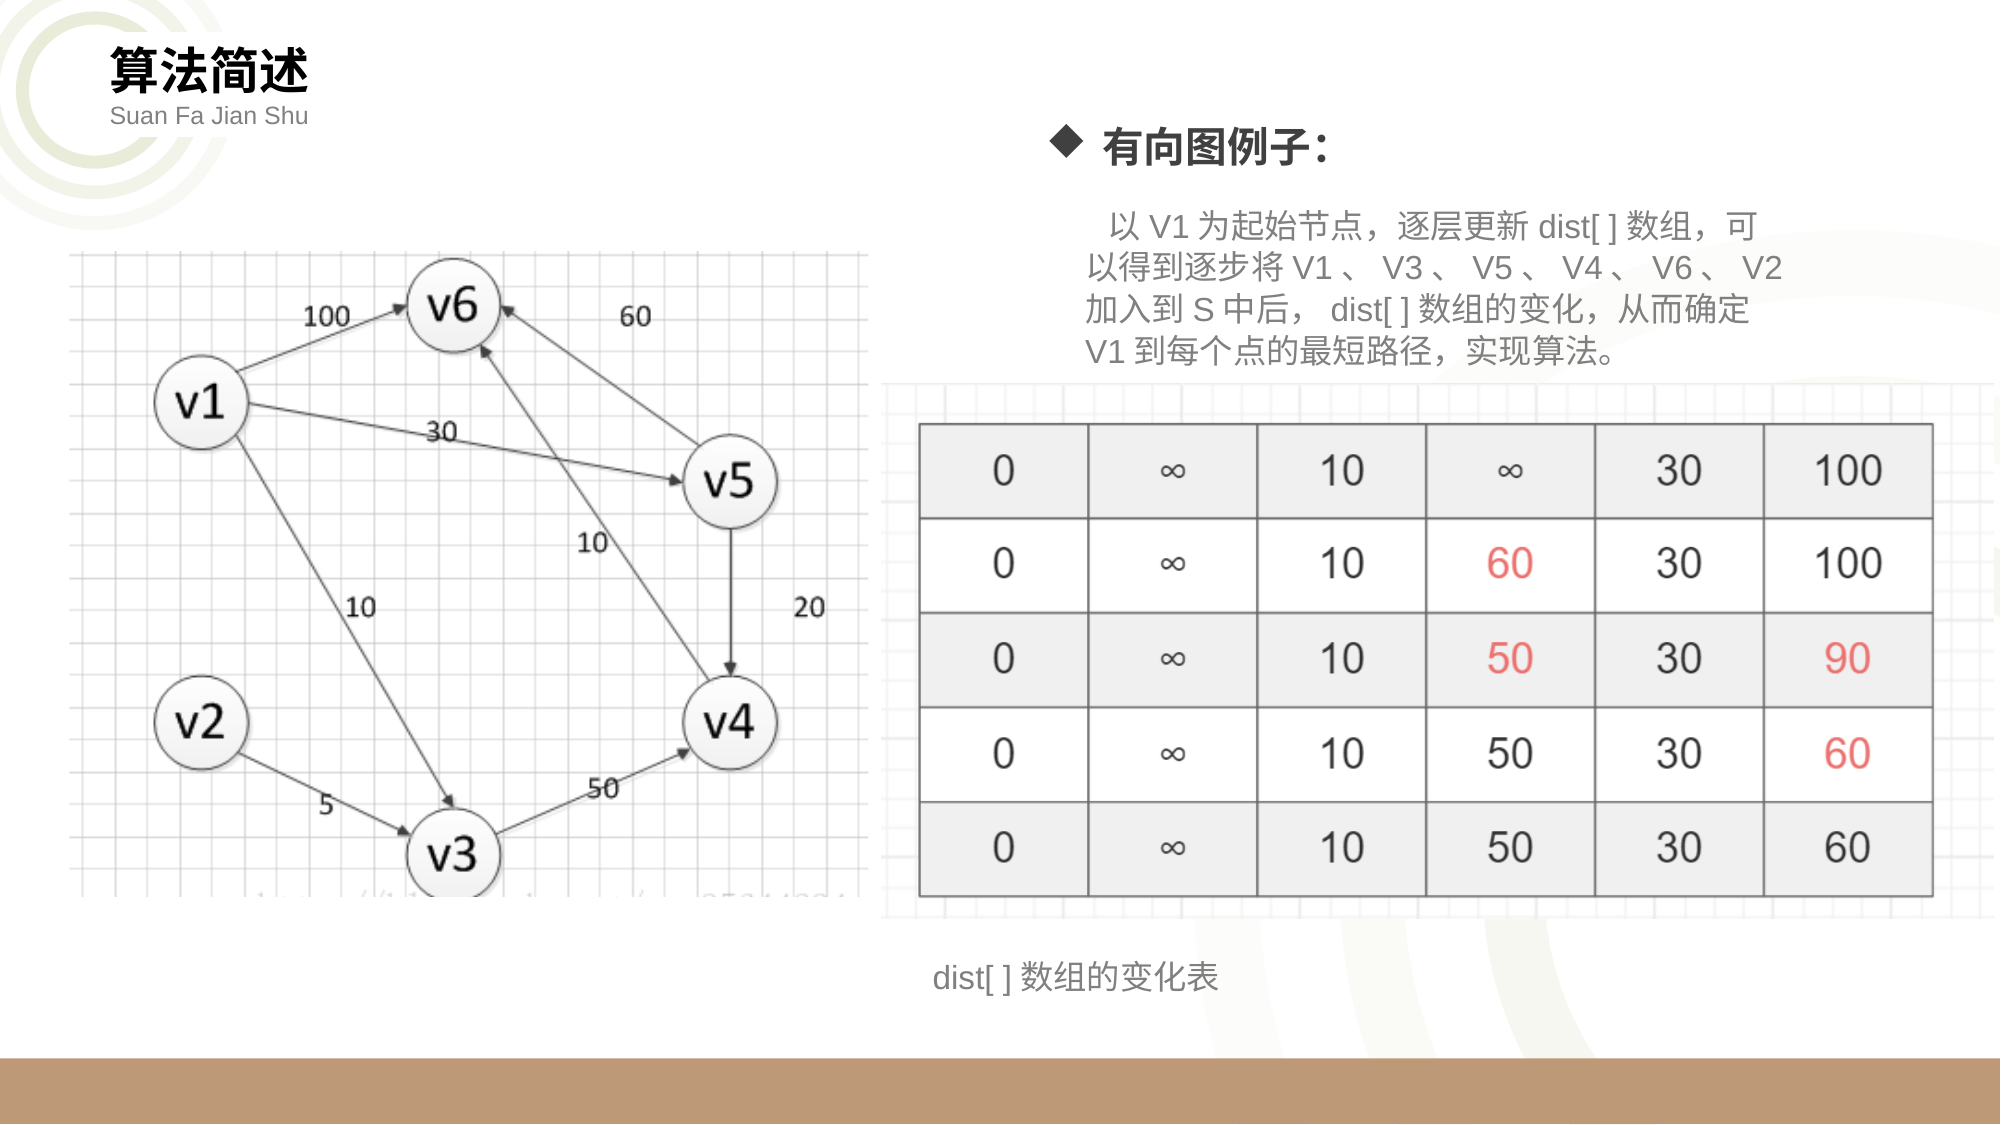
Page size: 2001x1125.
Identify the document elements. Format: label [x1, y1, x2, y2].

picture [69, 251, 869, 897]
picture [881, 383, 1994, 919]
text_box [0, 0, 2000, 1125]
